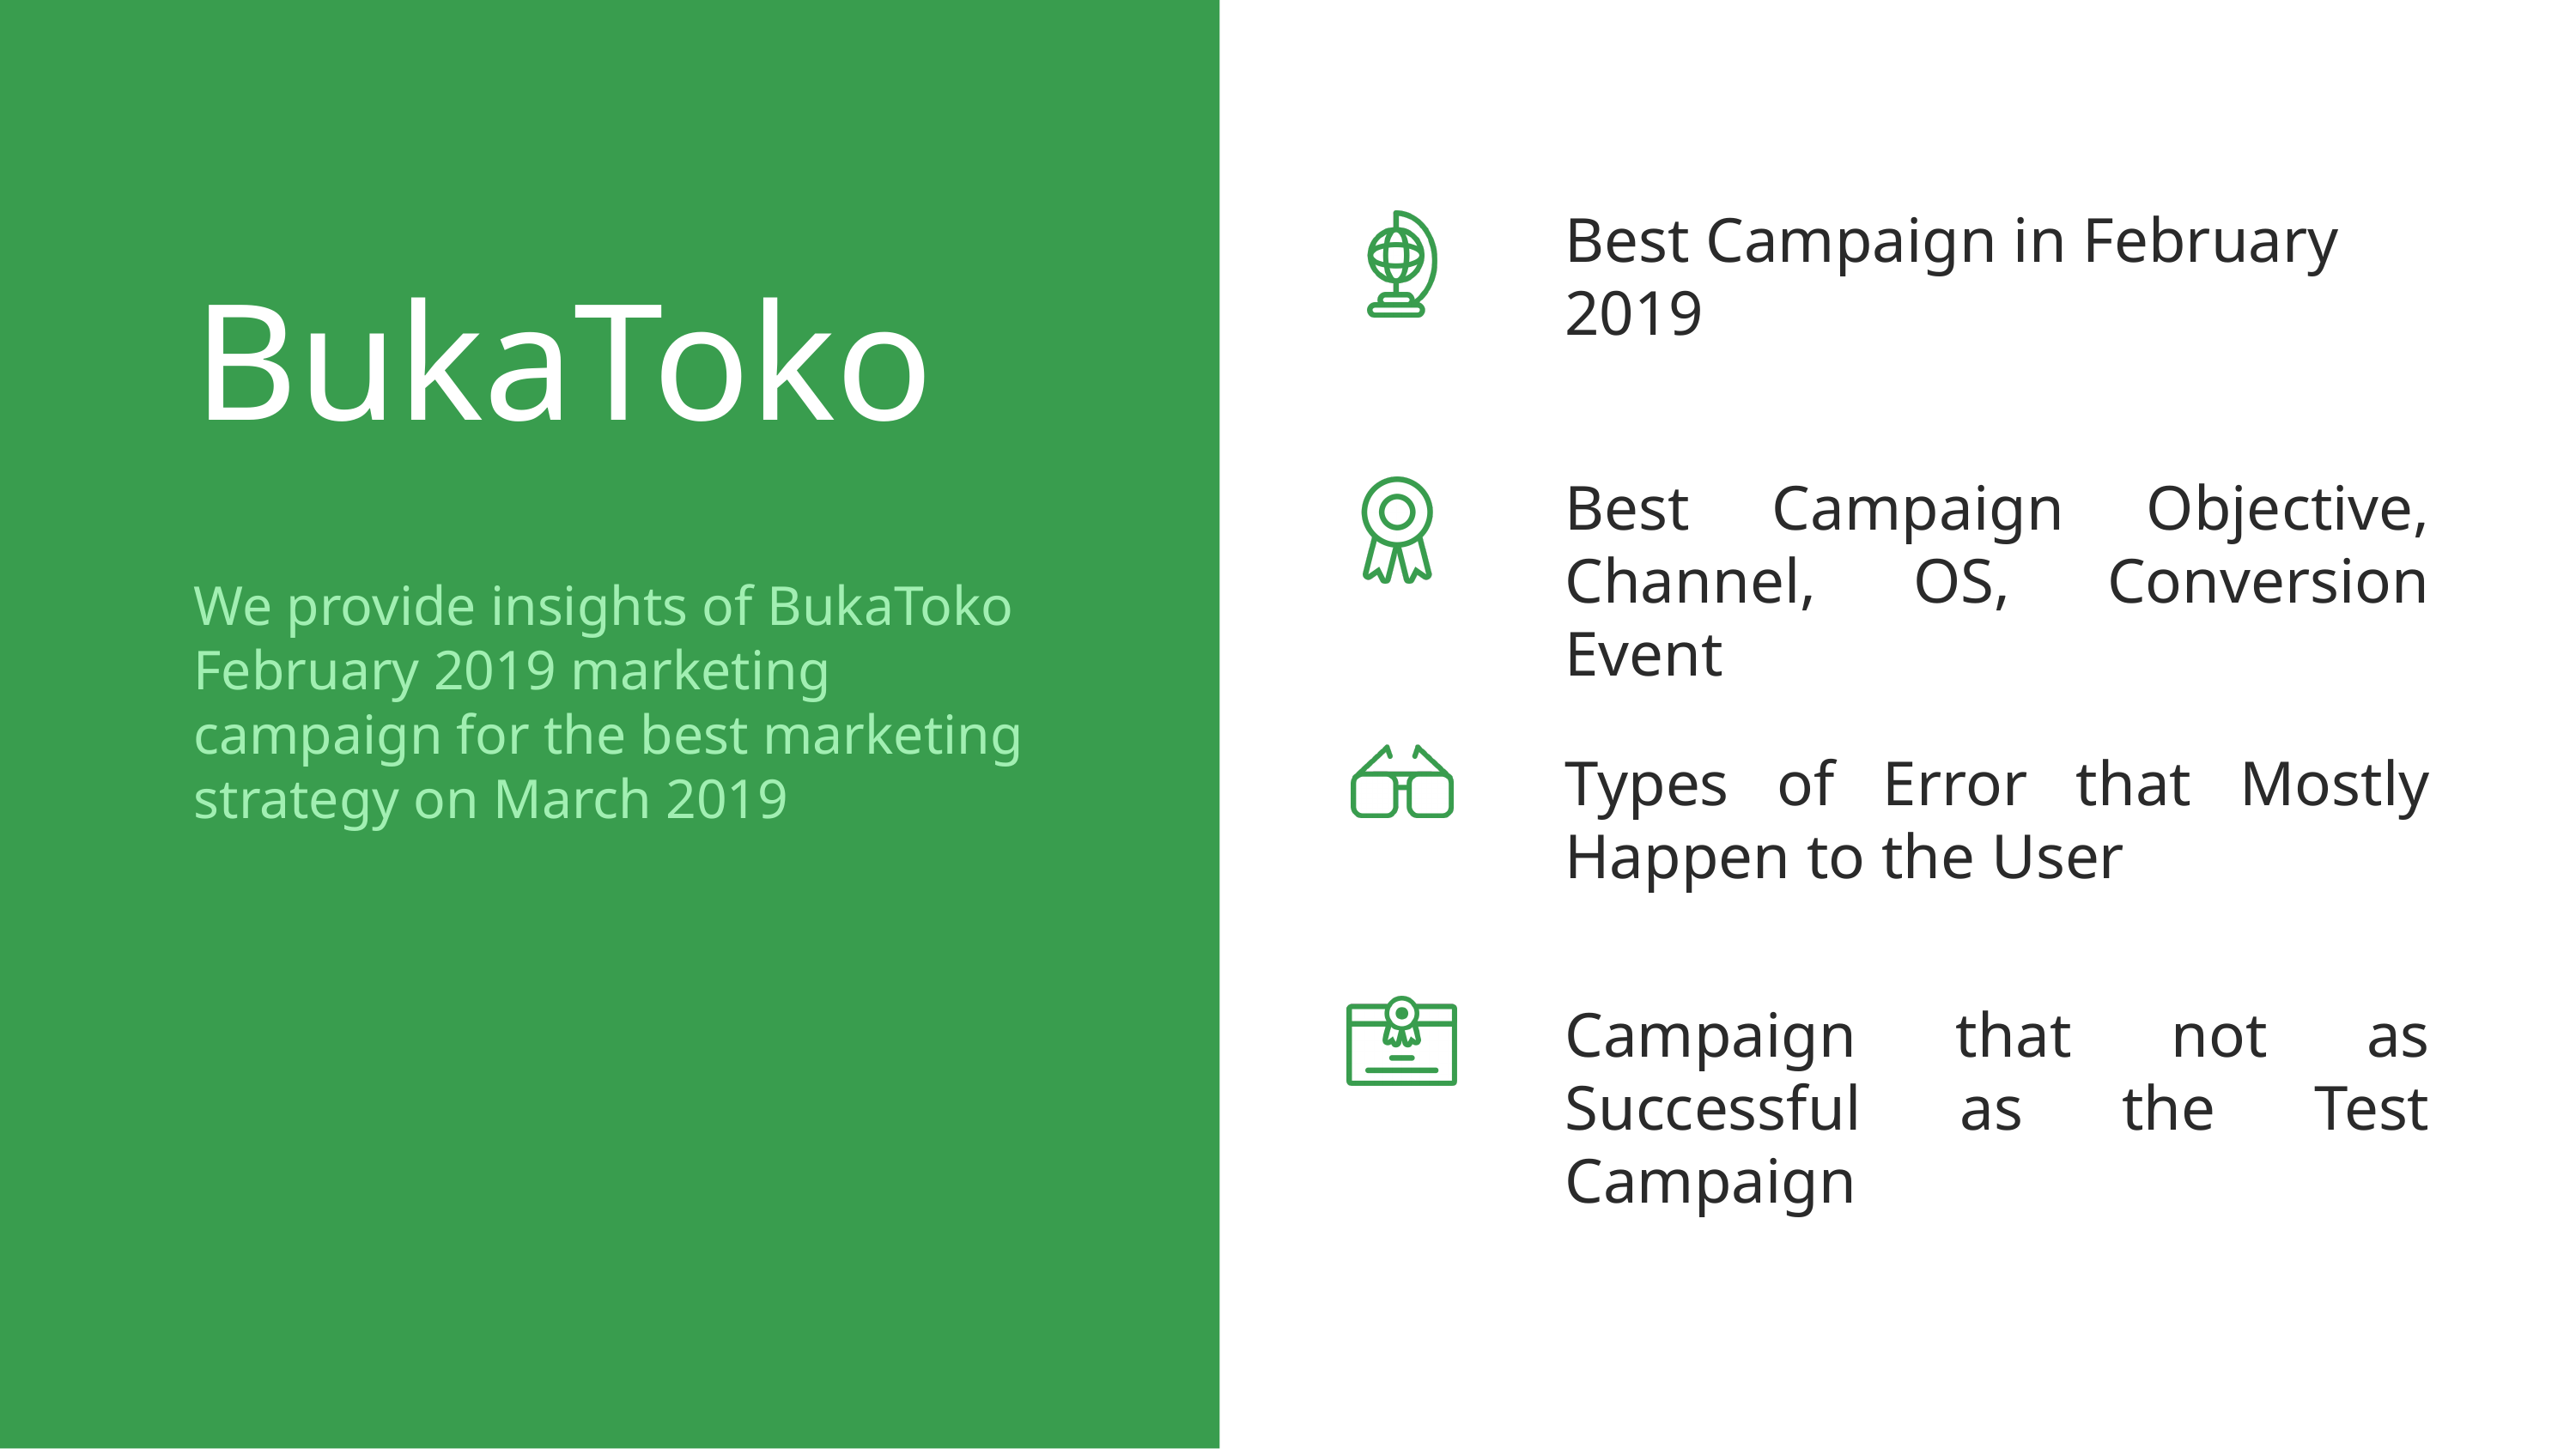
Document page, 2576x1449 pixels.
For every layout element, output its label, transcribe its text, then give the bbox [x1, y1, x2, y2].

text_box Campaign that not as Successful as the Test Campaign [1564, 996, 2432, 1216]
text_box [1564, 201, 2432, 433]
picture [1357, 476, 1437, 584]
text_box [193, 258, 1026, 958]
text_box Best Campaign Objective, Channel, OS, Conversion Event [1564, 469, 2432, 688]
text_box Types of Error that Mostly Happen to the User [1564, 744, 2432, 892]
picture [1366, 210, 1437, 318]
picture [1351, 744, 1454, 819]
text_box [0, 0, 1220, 1449]
picture [1346, 996, 1458, 1086]
